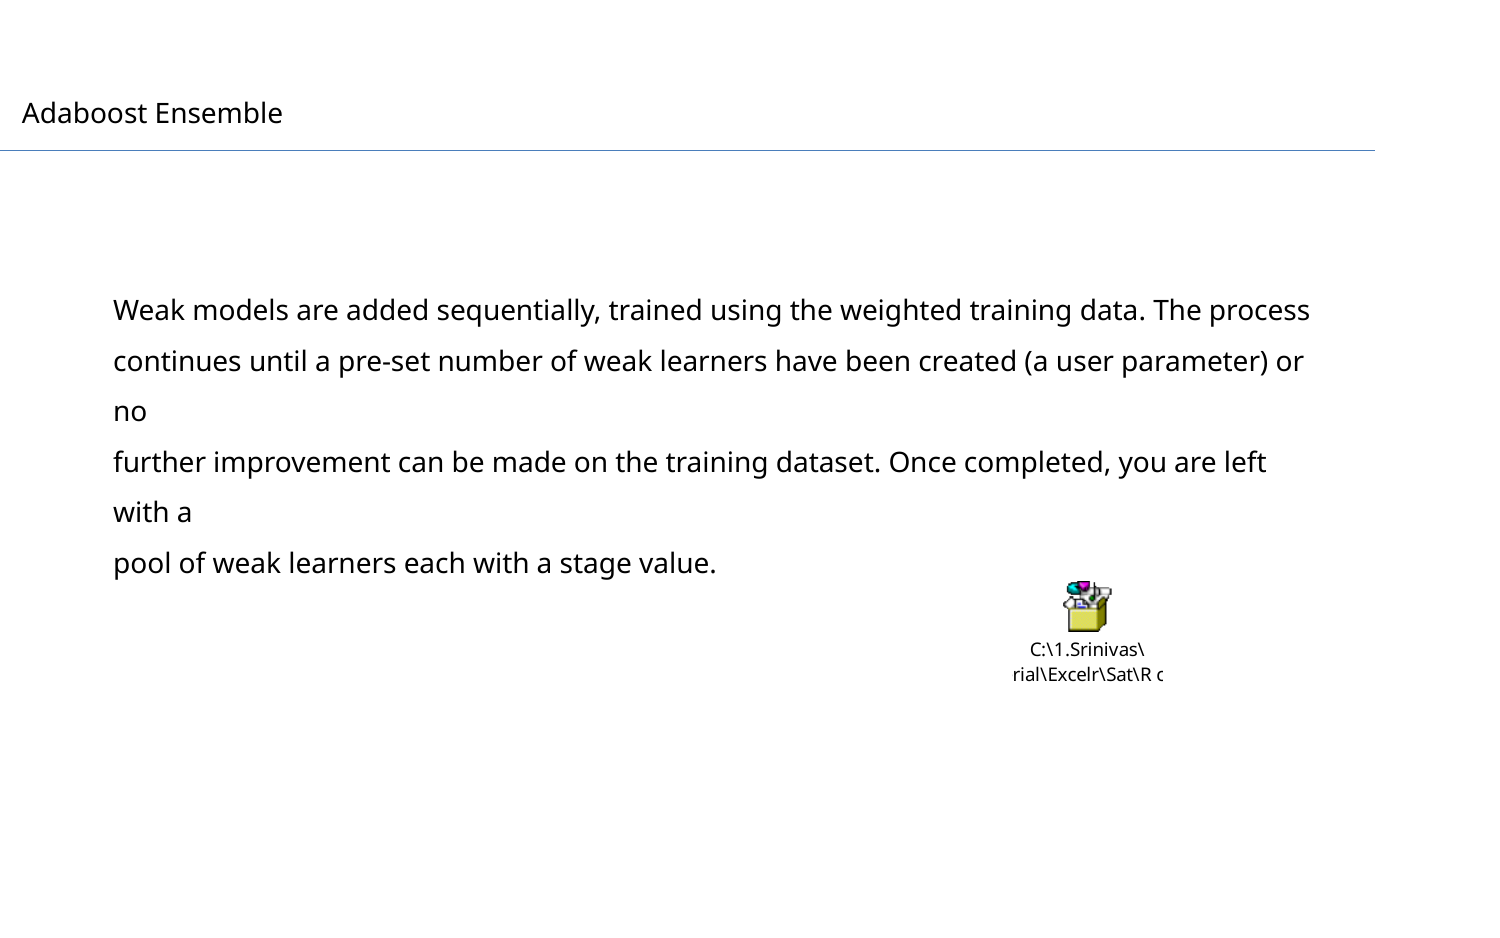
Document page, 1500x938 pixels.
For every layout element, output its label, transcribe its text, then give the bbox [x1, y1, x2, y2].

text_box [1012, 580, 1163, 712]
text_box Adaboost Ensemble [7, 88, 298, 137]
text_box Weak models are added sequentially, trained using the weighted training data. The process continues until a pre-set number of weak learners have been created (a user parameter) or no further improvement can be made on the training dataset. Once completed, you are left with a pool of weak learners each with a stage value. [98, 268, 1340, 587]
